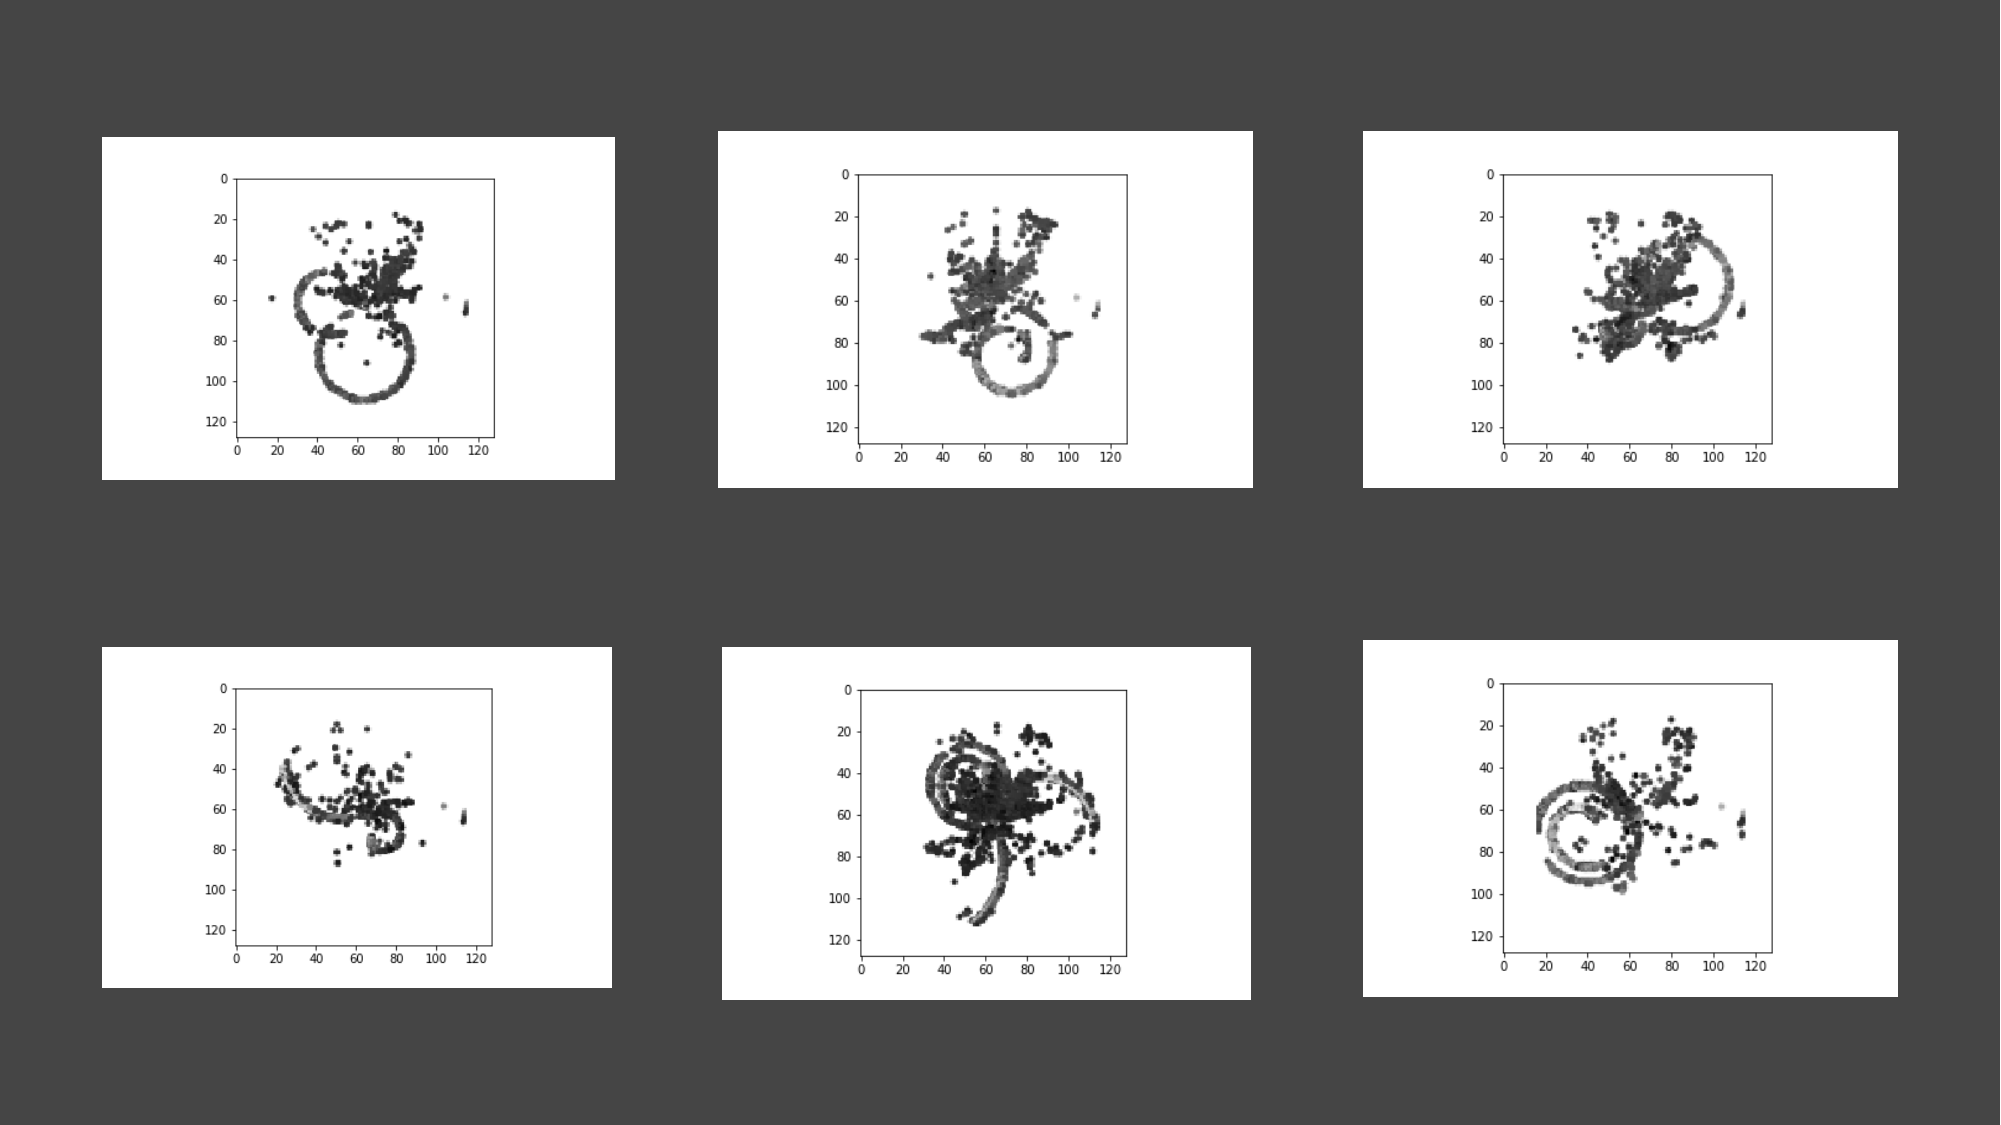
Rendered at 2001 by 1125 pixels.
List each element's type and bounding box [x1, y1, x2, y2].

picture [102, 137, 615, 480]
picture [1363, 640, 1898, 997]
picture [1363, 131, 1898, 488]
picture [102, 647, 612, 988]
picture [718, 131, 1253, 488]
picture [722, 647, 1251, 1000]
